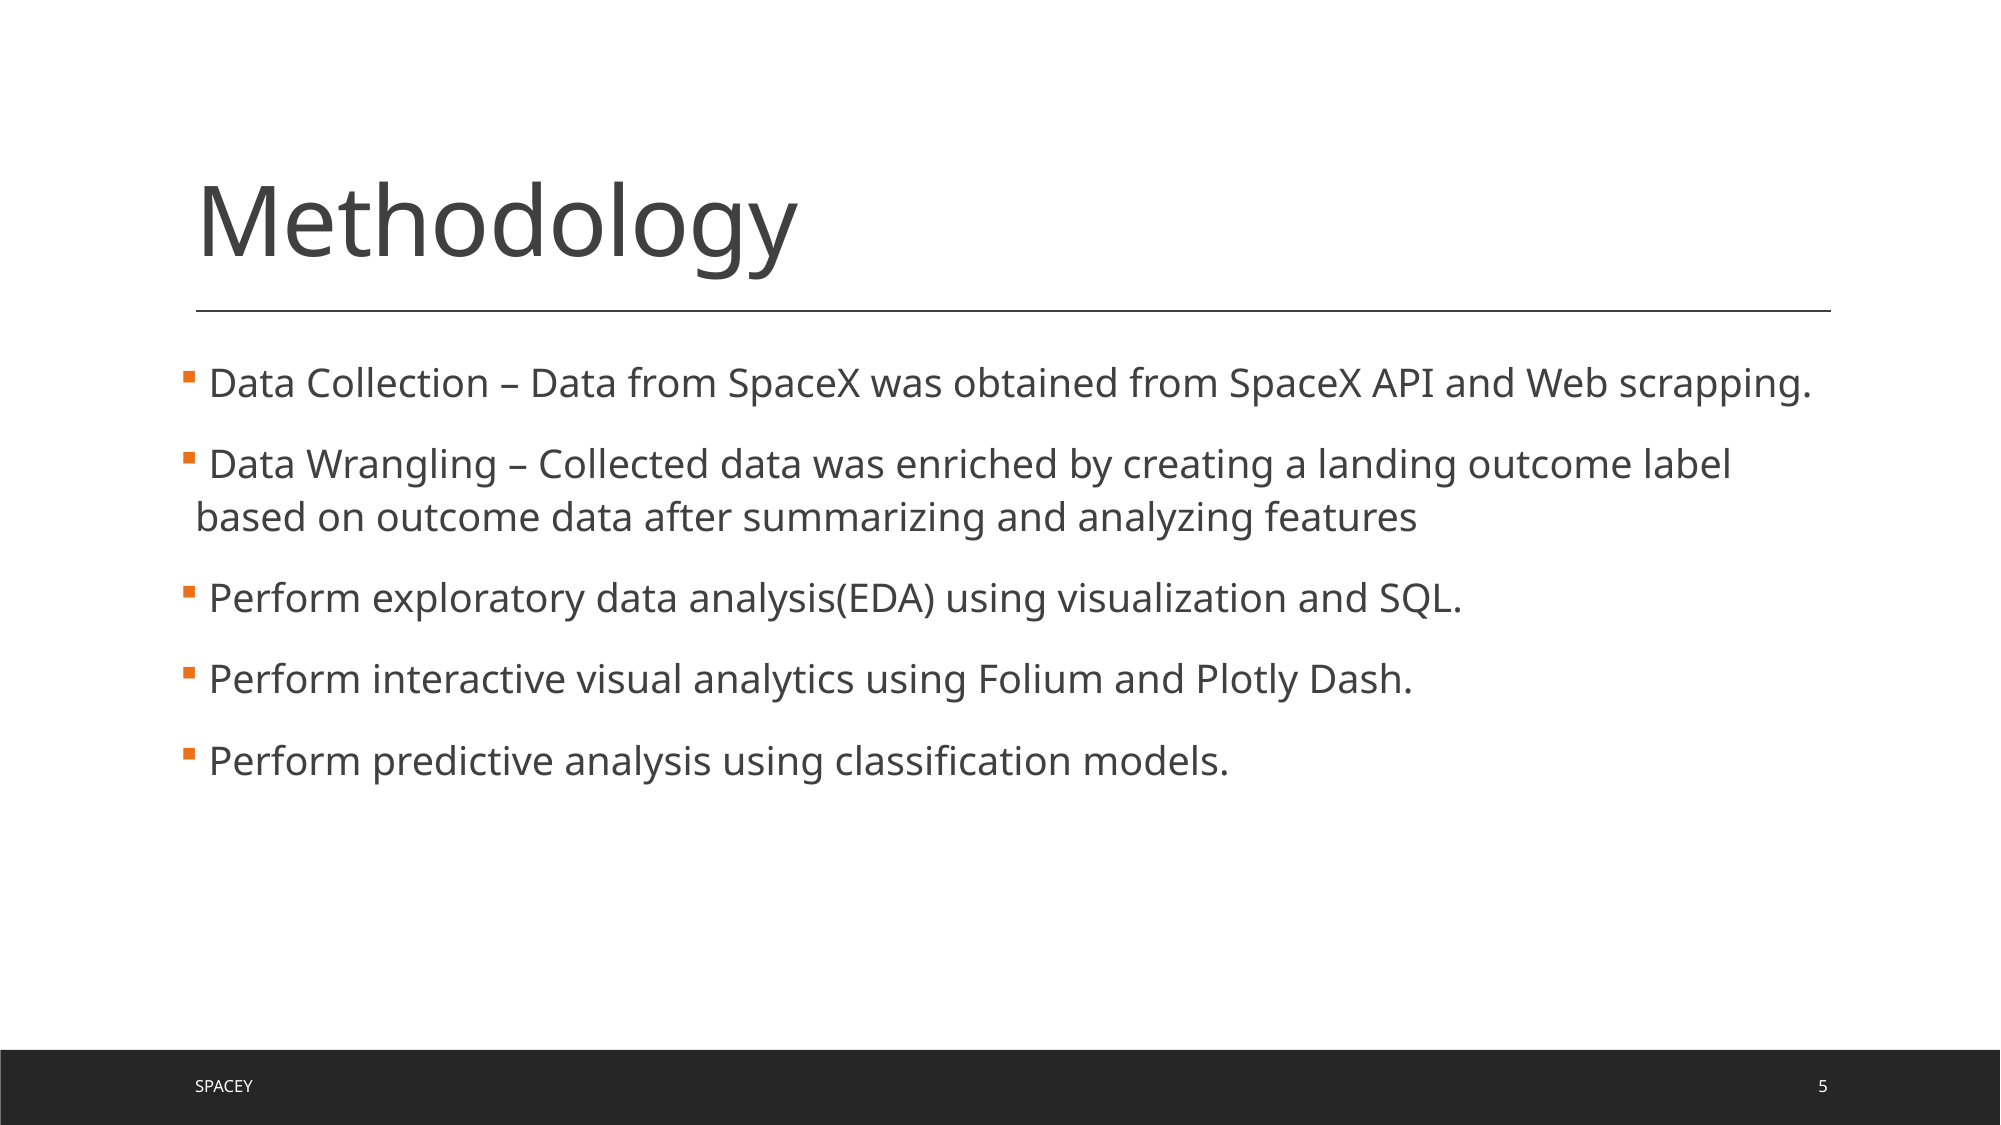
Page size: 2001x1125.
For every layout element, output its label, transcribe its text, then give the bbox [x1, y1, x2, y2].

list Data Collection – Data from SpaceX was obtained from SpaceX API and Web scrapping. Data Wrangling – Collected data was enriched by creating a landing outcome label based on outcome data after summarizing and analyzing features Perform exploratory data analysis(EDA) using visualization and SQL. Perform interactive visual analytics using Folium and Plotly Dash. Perform predictive analysis using classification models. [180, 345, 1830, 963]
slide_number 5 [1803, 1057, 1932, 1118]
title Methodology [180, 47, 1830, 285]
footer SpaceY [180, 1057, 1299, 1118]
